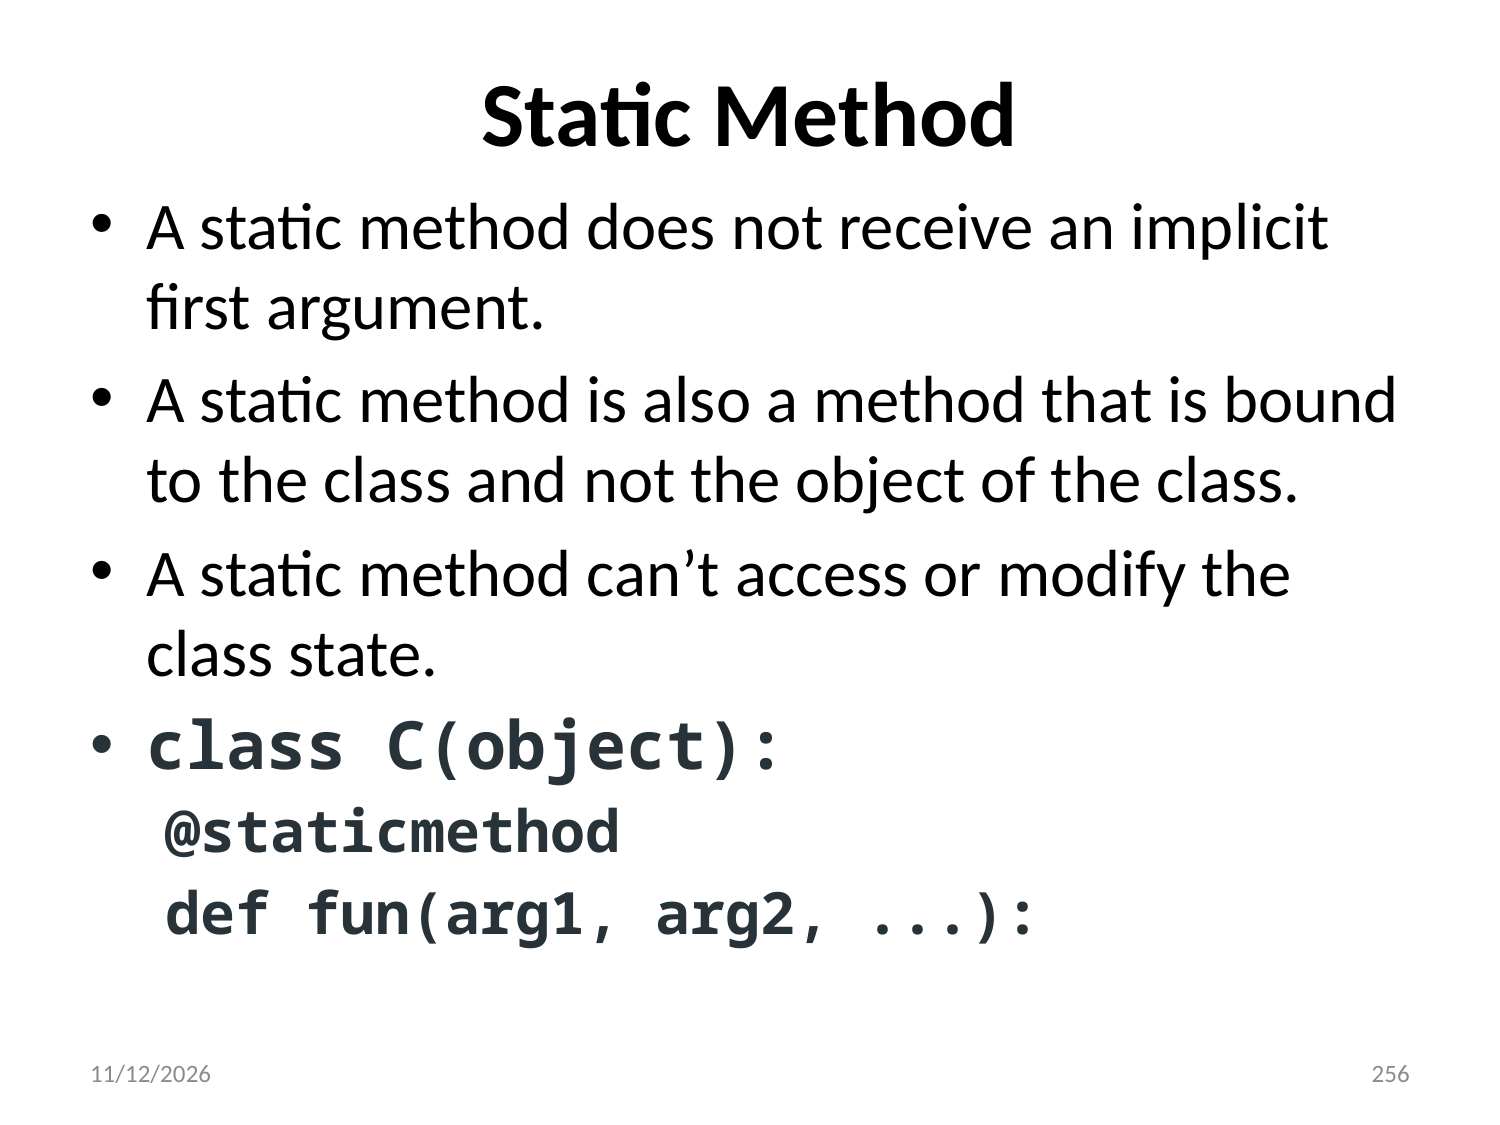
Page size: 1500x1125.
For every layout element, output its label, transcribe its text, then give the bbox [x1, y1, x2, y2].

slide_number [75, 1042, 425, 1103]
list A static method does not receive an implicit first argument. A static method is also a method that is bound to the class and not the object of the class. A static method can’t access or modify the class state. class C(object): @staticmethod def fun(arg1, arg2, ...): [75, 174, 1425, 1005]
title Static Method [75, 45, 1425, 174]
slide_number 256 [1074, 1042, 1425, 1103]
